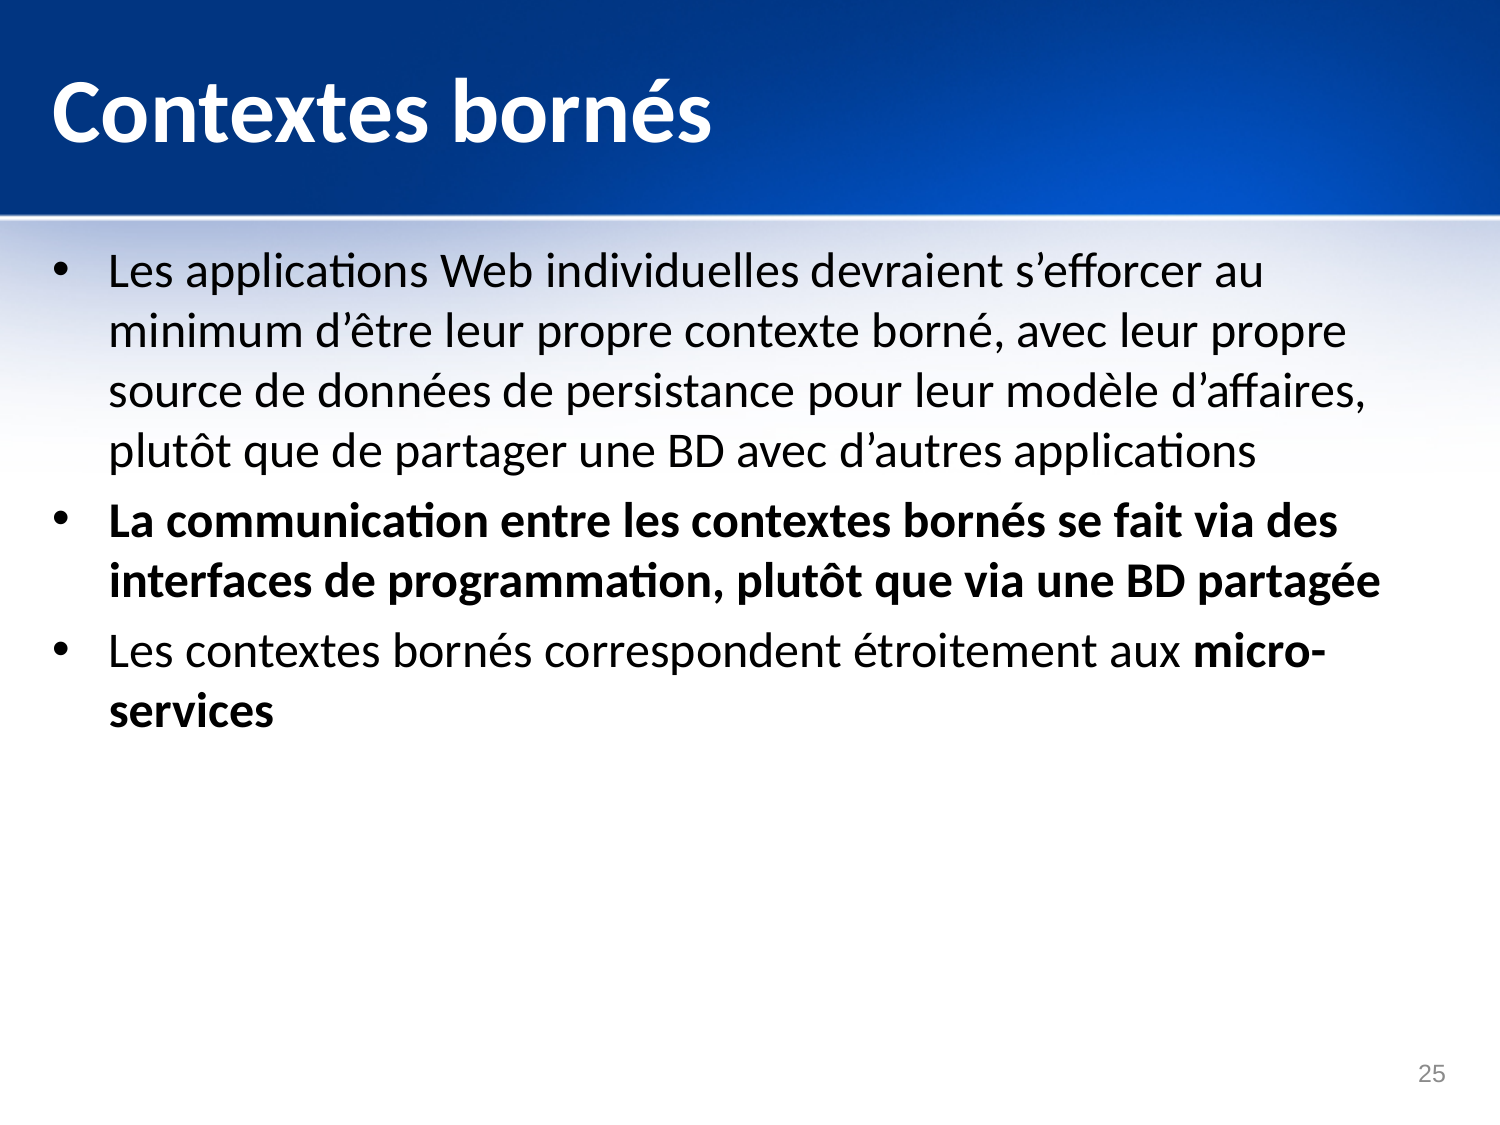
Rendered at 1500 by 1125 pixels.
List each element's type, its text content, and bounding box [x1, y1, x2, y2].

title Contextes bornés [37, 12, 1225, 200]
picture [0, 0, 1500, 1125]
list Les applications Web individuelles devraient s’efforcer au minimum d’être leur propre contexte borné, avec leur propre source de données de persistance pour leur modèle d’affaires, plutôt que de partager une BD avec d’autres applications La communication entre les contextes bornés se fait via des interfaces de programmation, plutôt que via une BD partagée Les contextes bornés correspondent étroitement aux micro-services [37, 230, 1463, 994]
slide_number 25 [1111, 1042, 1462, 1103]
